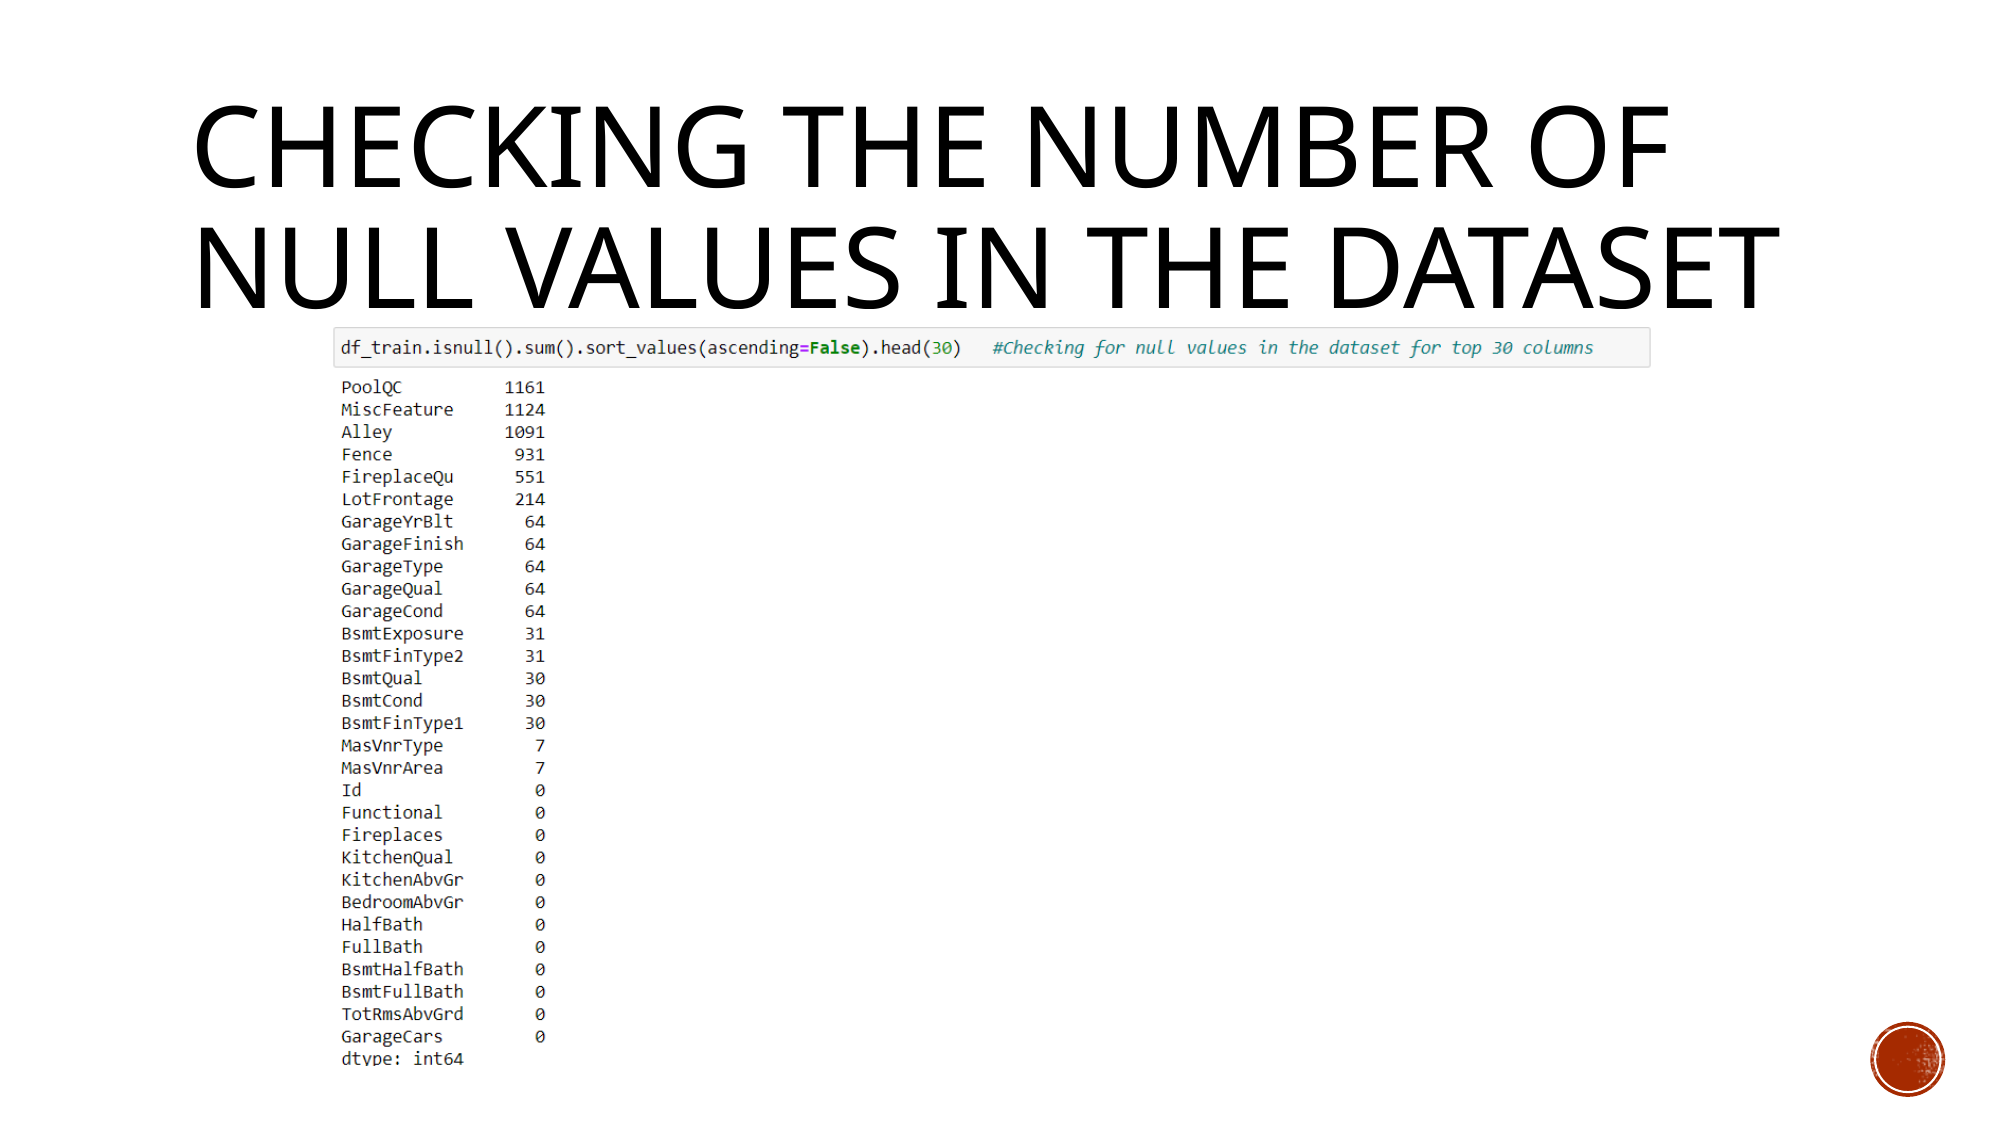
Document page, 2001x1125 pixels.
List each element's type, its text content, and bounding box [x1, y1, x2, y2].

title CHECKING THE NUMBER OF NULL VALUES IN THE DATASET [175, 79, 1826, 344]
picture [328, 312, 1670, 1065]
